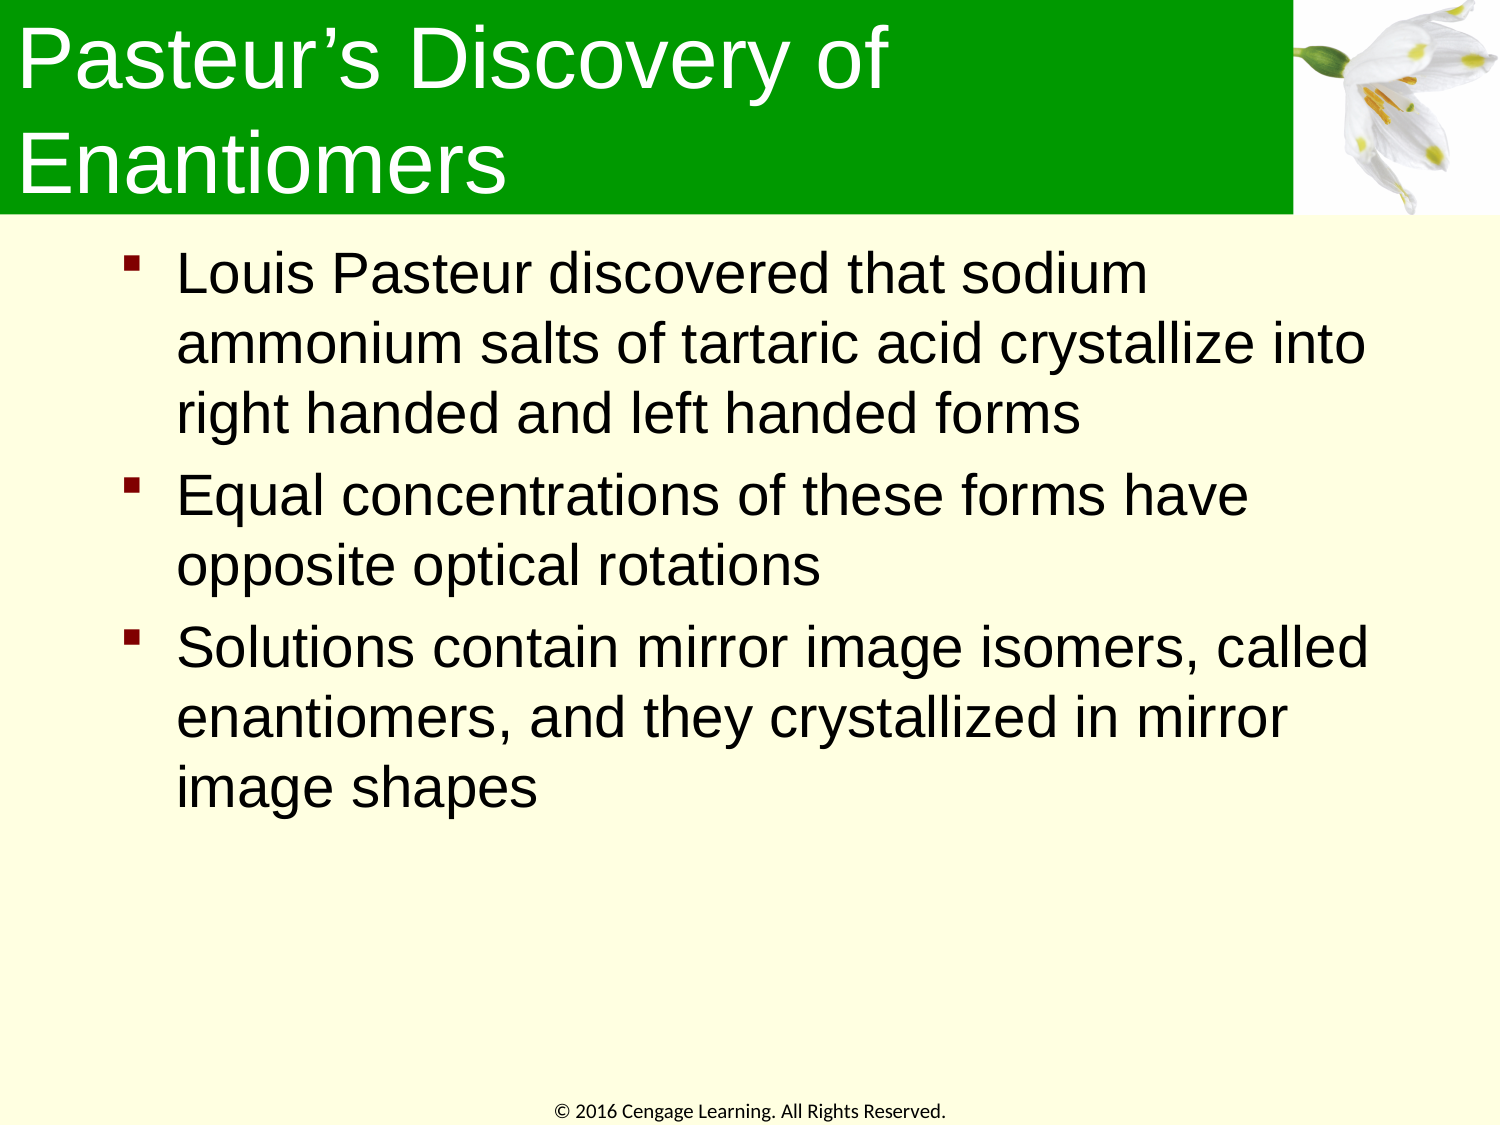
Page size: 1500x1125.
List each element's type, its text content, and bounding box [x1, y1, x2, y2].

list Louis Pasteur discovered that sodium ammonium salts of tartaric acid crystallize into right handed and left handed forms Equal concentrations of these forms have opposite optical rotations Solutions contain mirror image isomers, called enantiomers, and they crystallized in mirror image shapes [103, 227, 1450, 1065]
title Pasteur’s Discovery of Enantiomers [0, 0, 1288, 213]
picture [1293, 0, 1500, 215]
